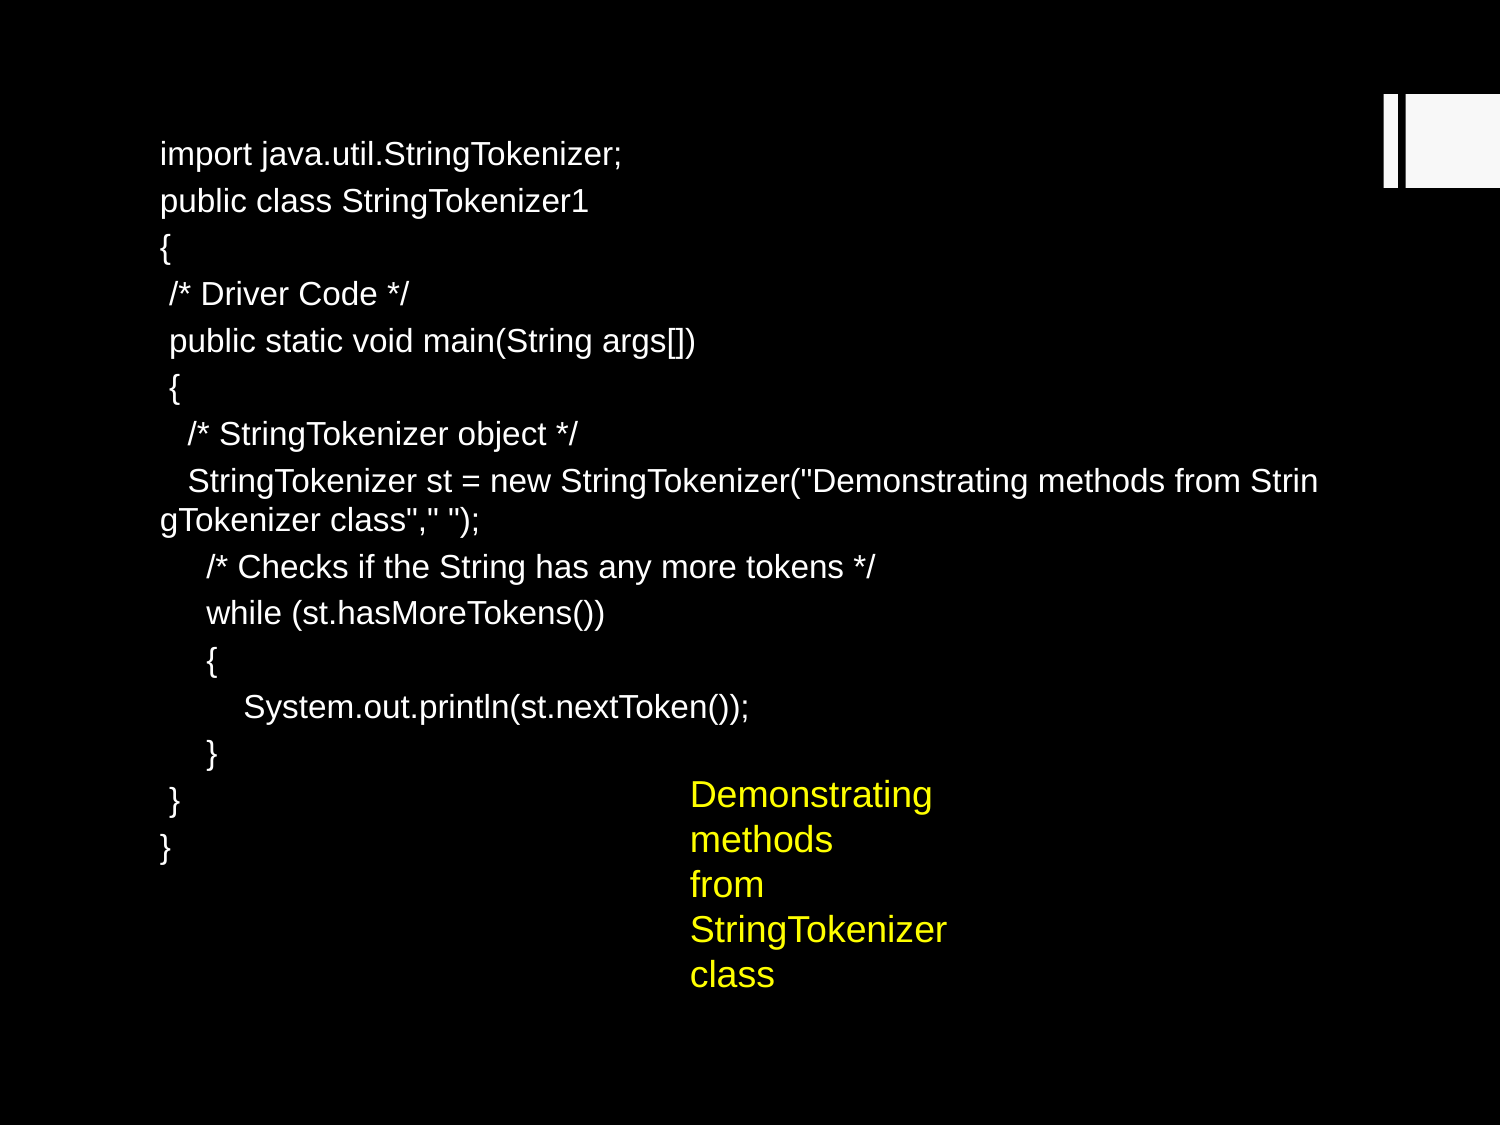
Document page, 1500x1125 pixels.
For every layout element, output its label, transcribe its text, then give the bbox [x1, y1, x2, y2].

list import java.util.StringTokenizer; public class StringTokenizer1 { /* Driver Code */ public static void main(String args[]) { /* StringTokenizer object */ StringTokenizer st = new StringTokenizer("Demonstrating methods from StringTokenizer class"," "); /* Checks if the String has any more tokens */ while (st.hasMoreTokens()) { System.out.println(st.nextToken()); } } } [137, 125, 1338, 706]
text_box Demonstrating methods from StringTokenizer class [674, 762, 1425, 1003]
